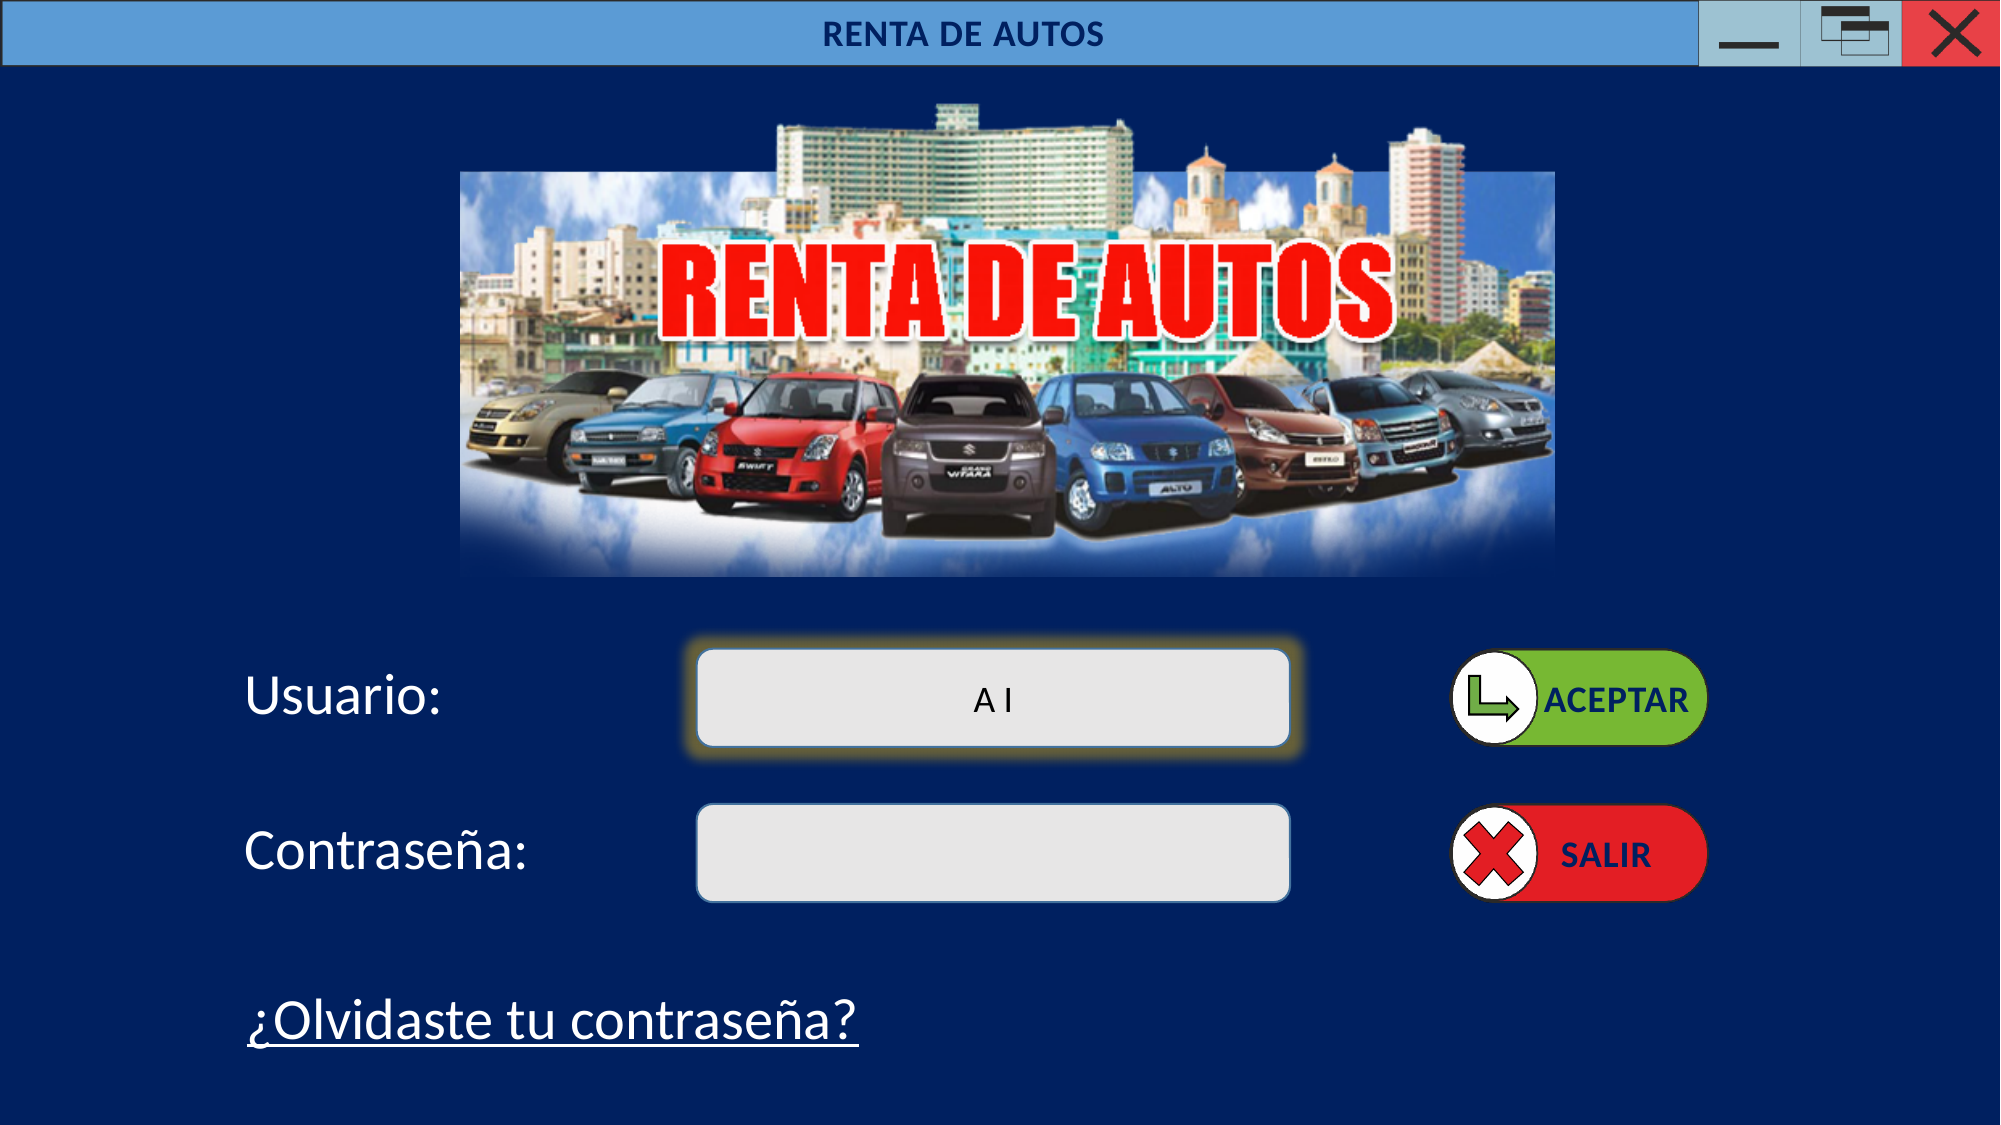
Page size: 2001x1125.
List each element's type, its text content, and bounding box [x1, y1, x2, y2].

text_box Contraseña: [230, 803, 544, 889]
picture [1449, 803, 1709, 903]
text_box Usuario: [229, 648, 458, 734]
text_box A I [695, 647, 1292, 748]
picture [0, 0, 2000, 67]
text_box [695, 802, 1292, 904]
picture [460, 93, 1555, 577]
picture [1449, 648, 1709, 747]
text_box ¿Olvidaste tu contraseña? [231, 974, 874, 1059]
